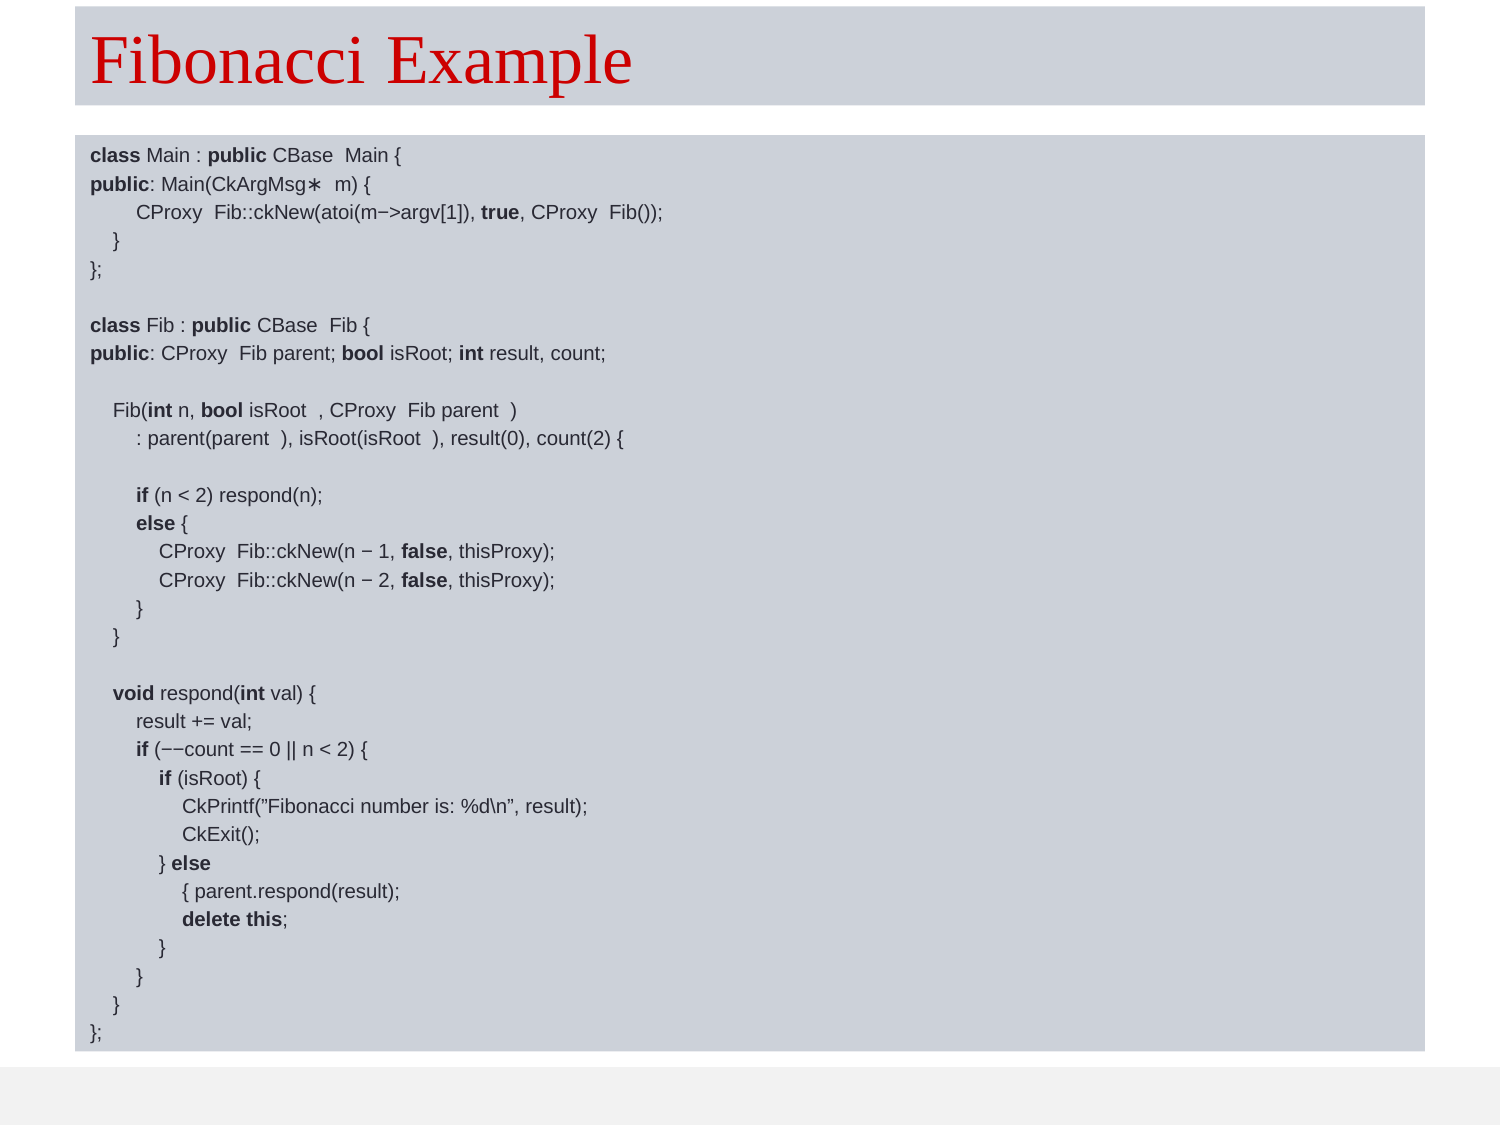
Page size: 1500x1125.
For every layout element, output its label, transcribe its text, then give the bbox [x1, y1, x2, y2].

title Fibonacci Example [75, 6, 1425, 106]
list class Main : public CBase Main { public: Main(CkArgMsg∗ m) { CProxy Fib::ckNew(atoi(m−>argv[1]), true, CProxy Fib()); } }; class Fib : public CBase Fib { public: CProxy Fib parent; bool isRoot; int result, count; Fib(int n, bool isRoot , CProxy Fib parent ) : parent(parent ), isRoot(isRoot ), result(0), count(2) { if (n < 2) respond(n); else { CProxy Fib::ckNew(n − 1, false, thisProxy); CProxy Fib::ckNew(n − 2, false, thisProxy); } } void respond(int val) { result += val; if (−−count == 0 || n < 2) { if (isRoot) { CkPrintf(”Fibonacci number is: %d\n”, result); CkExit(); } else { parent.respond(result); delete this; } } } }; [75, 135, 1425, 1052]
